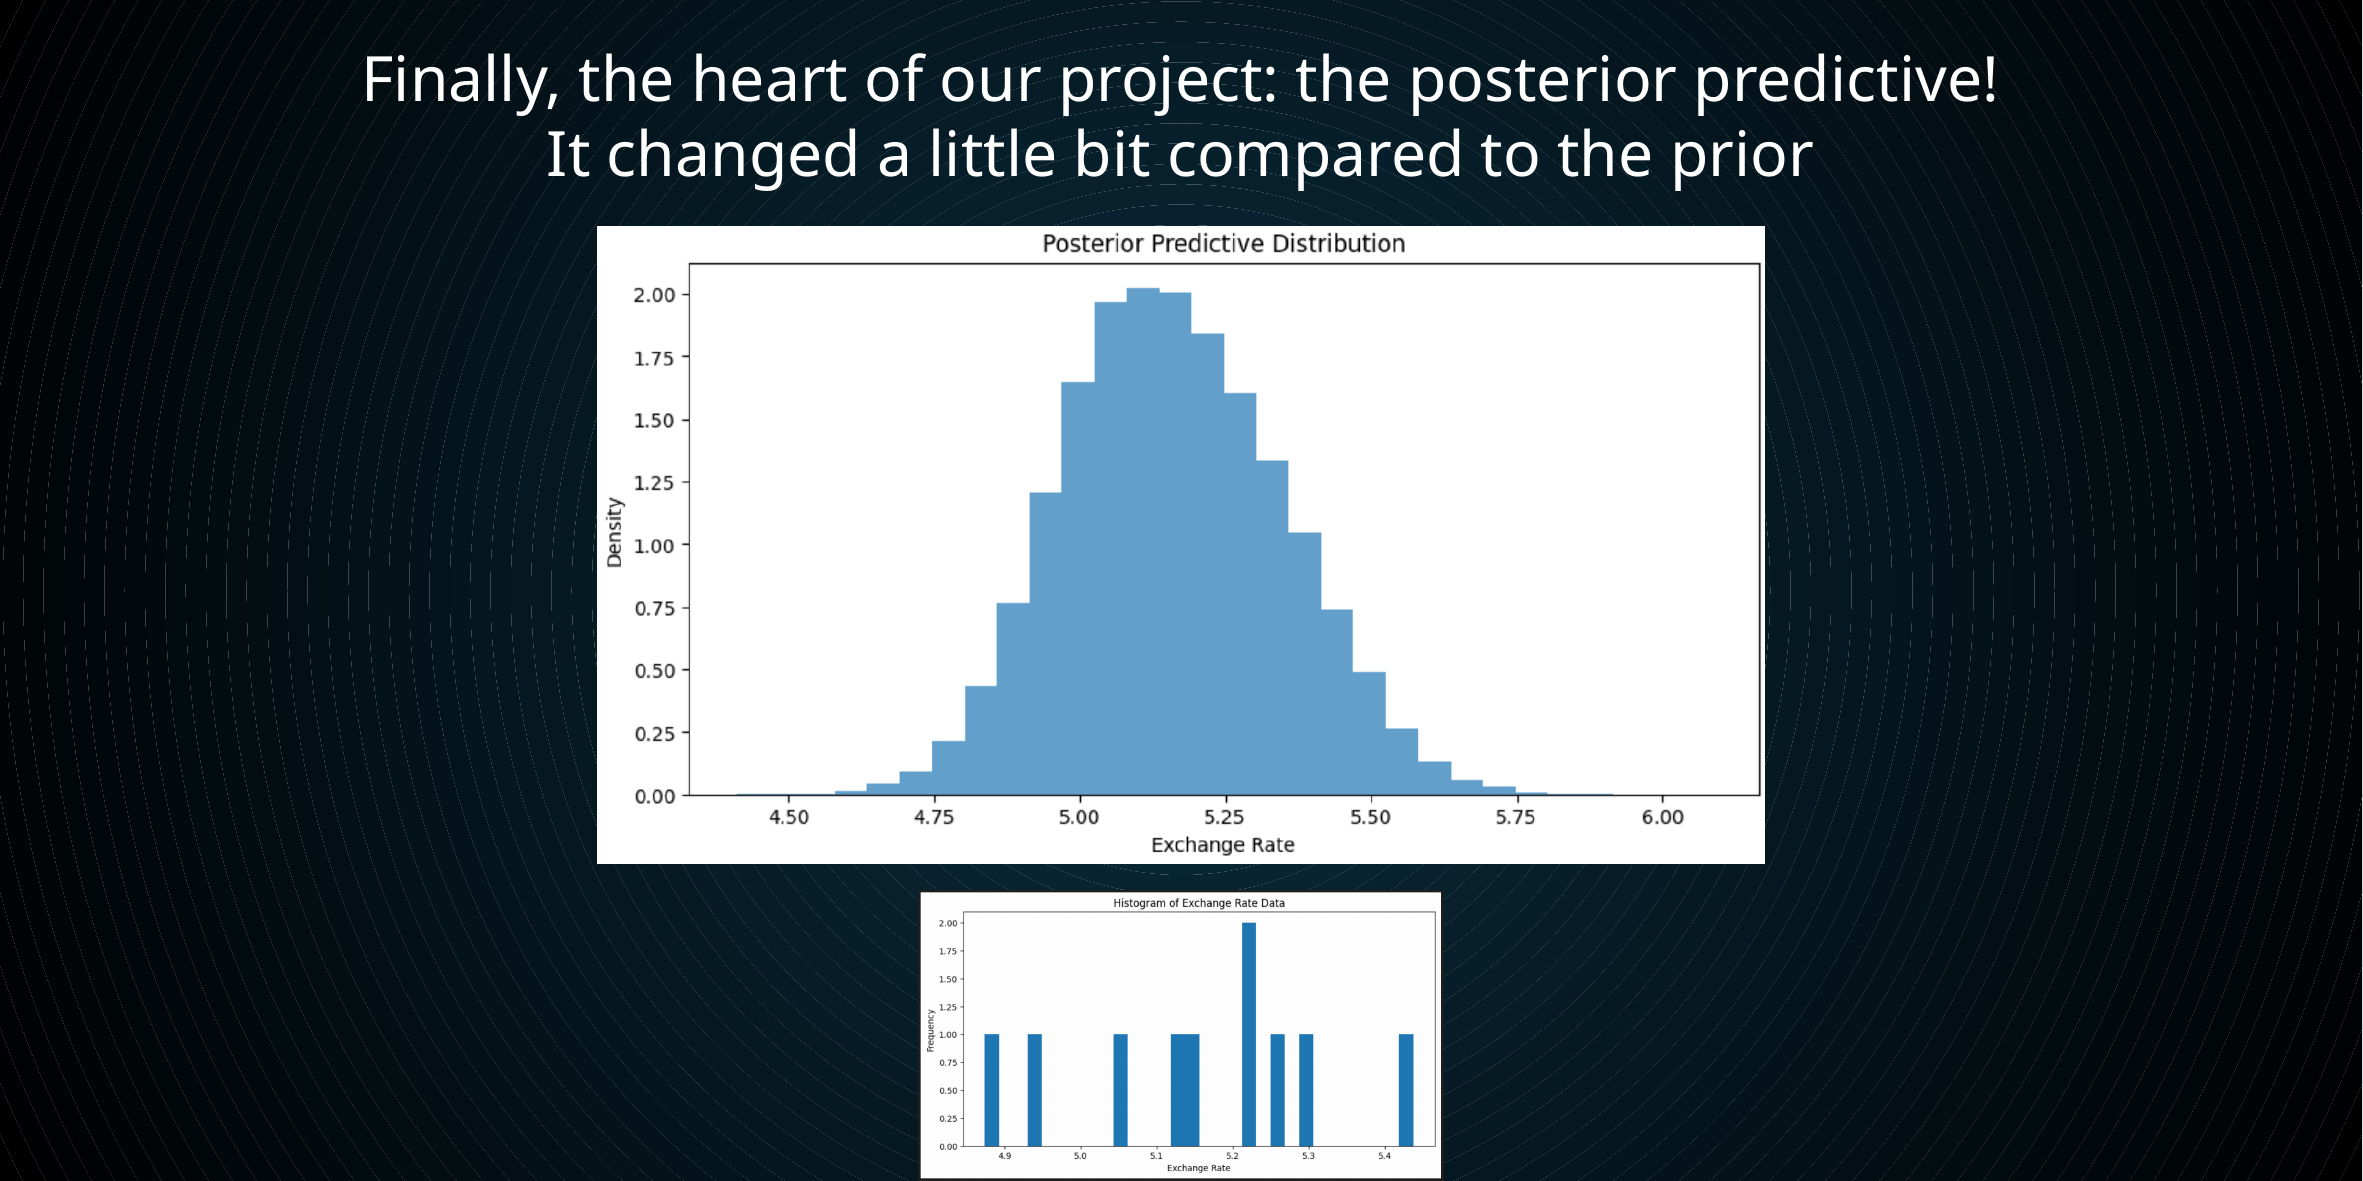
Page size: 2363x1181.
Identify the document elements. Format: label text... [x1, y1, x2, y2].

picture [597, 225, 1765, 864]
text_box Finally, the heart of our project: the posterior predictive! It changed a little bit compared to the prior [325, 31, 2037, 197]
picture [918, 890, 1445, 1181]
